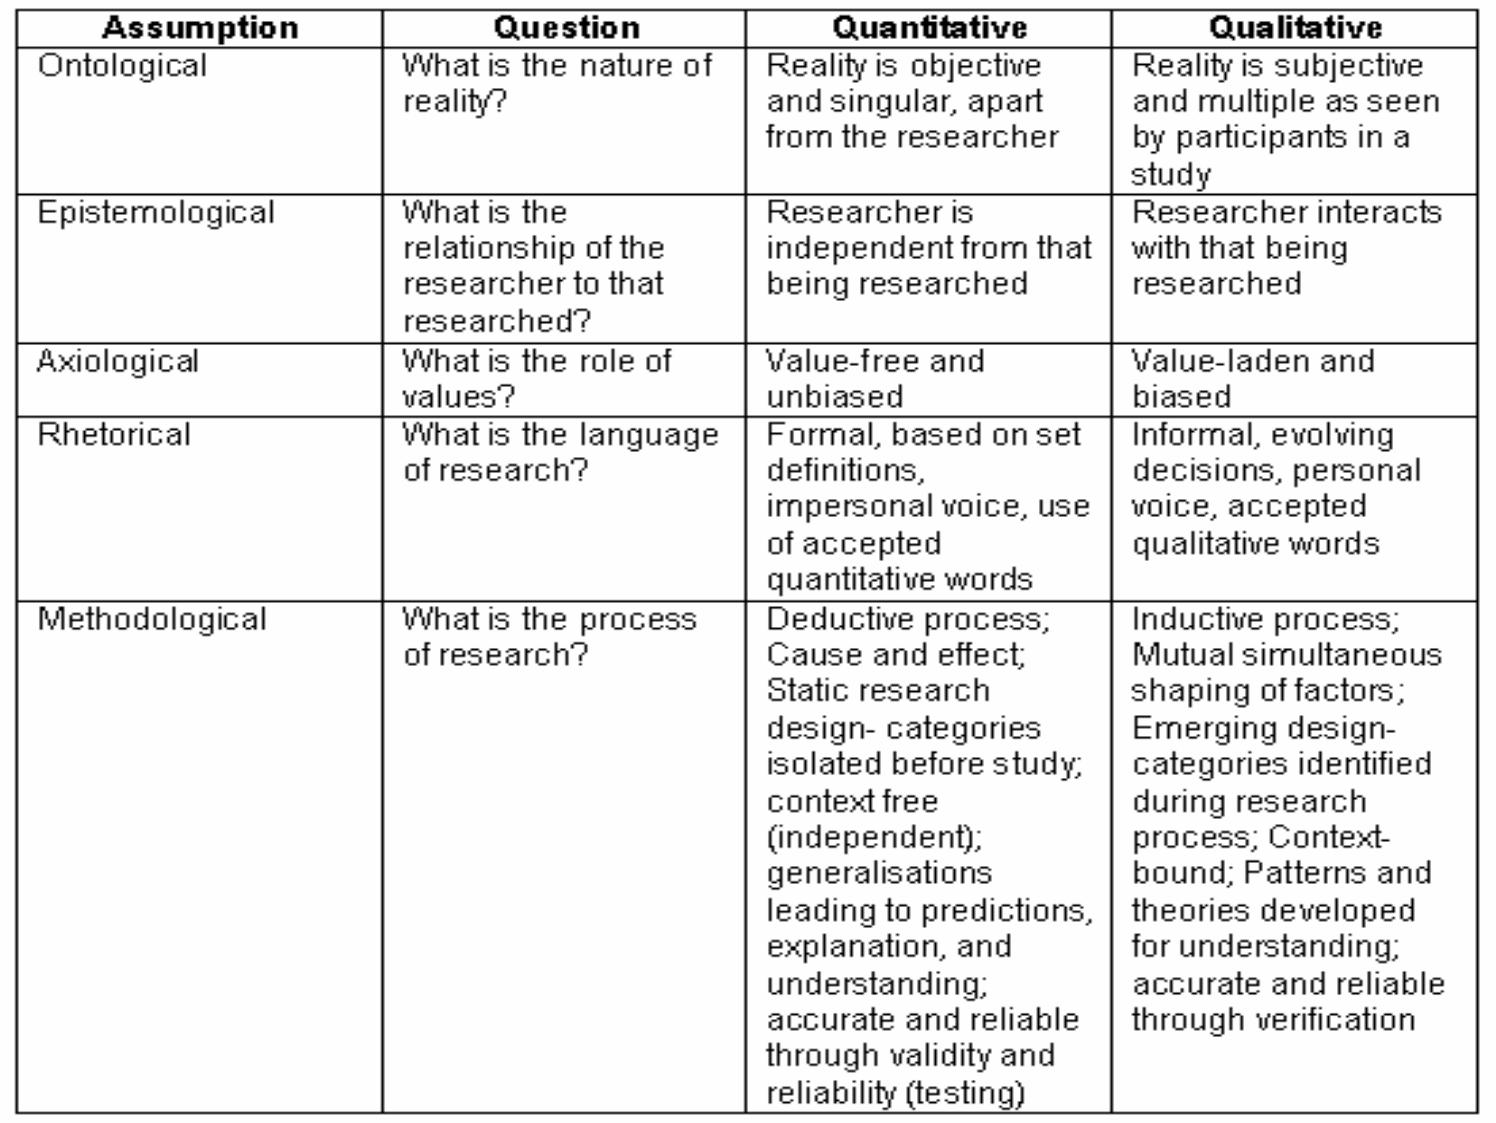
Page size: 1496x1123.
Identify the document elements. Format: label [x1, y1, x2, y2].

text_box [0, 0, 1496, 1123]
